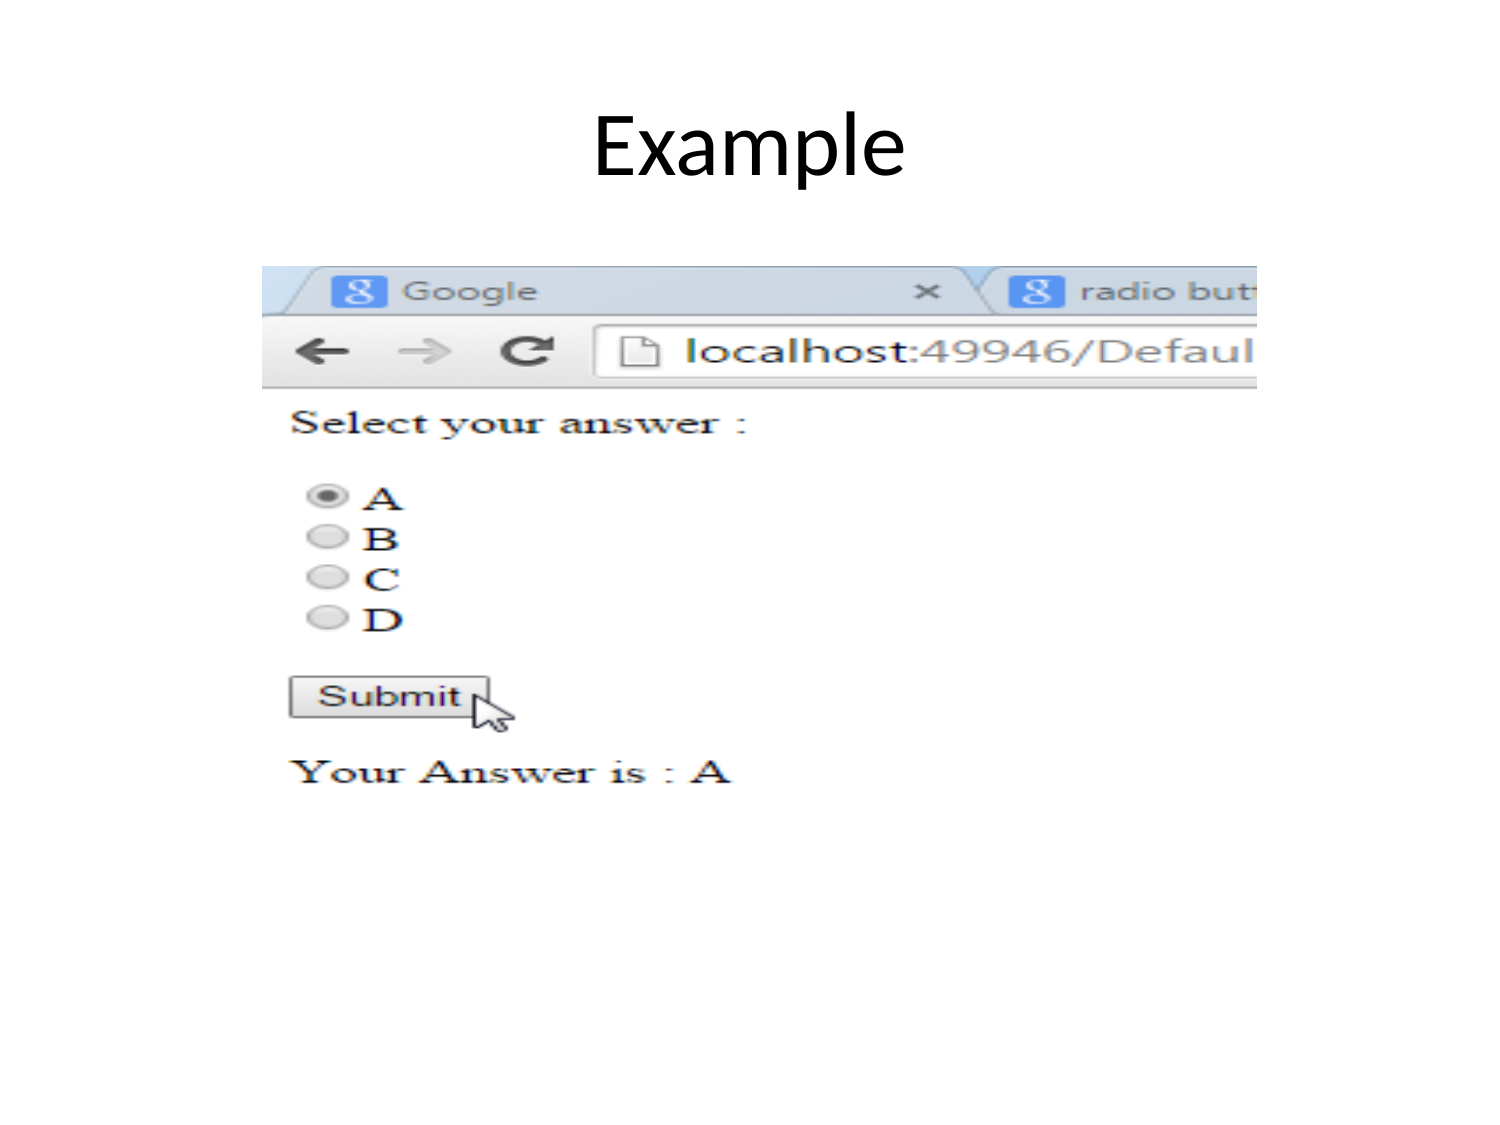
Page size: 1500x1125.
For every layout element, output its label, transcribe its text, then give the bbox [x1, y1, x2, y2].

picture [262, 265, 1257, 1051]
title Example [75, 45, 1425, 233]
